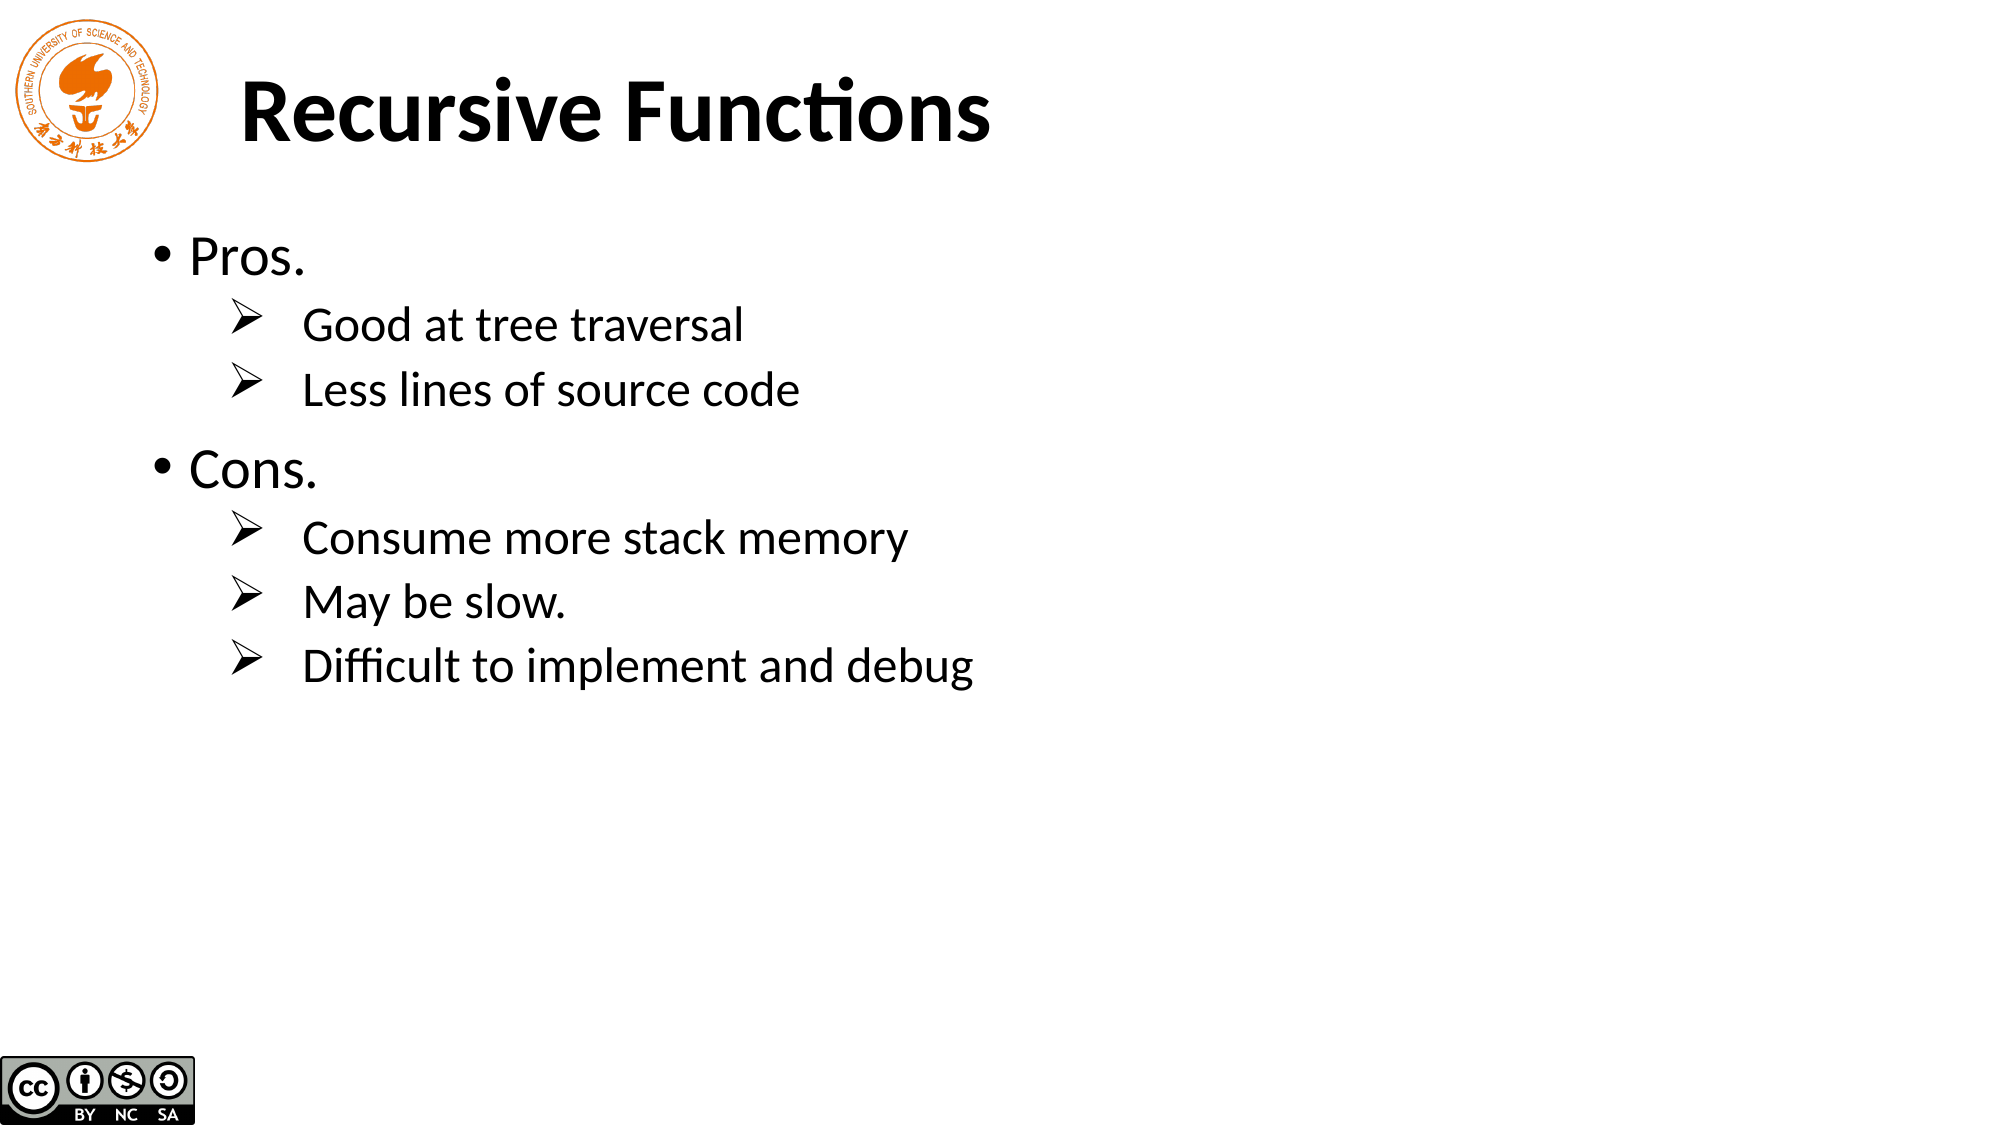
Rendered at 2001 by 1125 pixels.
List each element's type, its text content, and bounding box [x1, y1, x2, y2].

list Pros. Good at tree traversal Less lines of source code Cons. Consume more stack memory May be slow. Difficult to implement and debug [137, 217, 1951, 1014]
picture [0, 1056, 195, 1125]
picture [10, 0, 170, 166]
title Recursive Functions [225, 43, 1951, 181]
